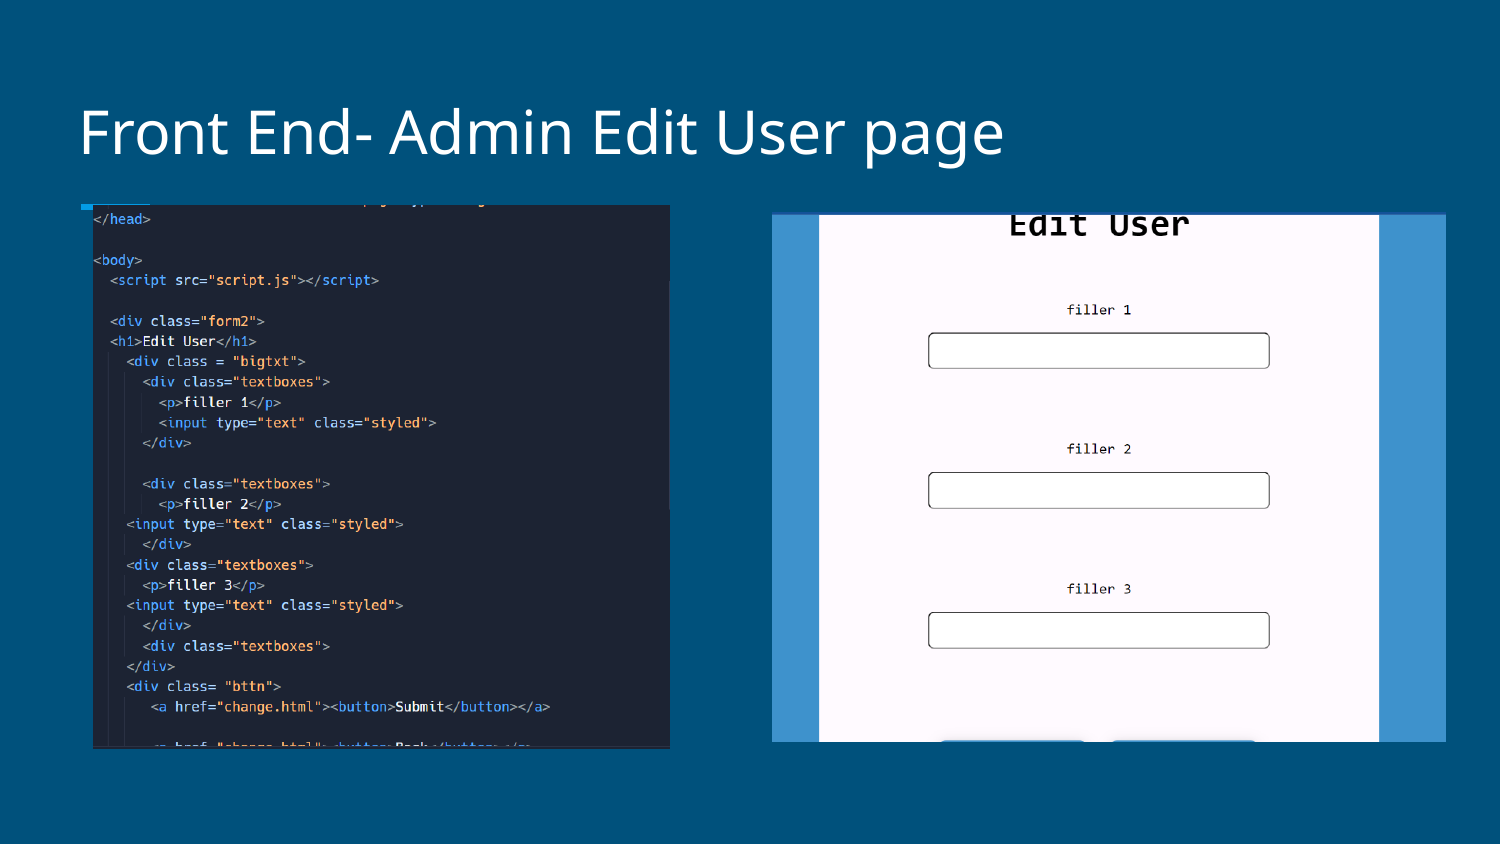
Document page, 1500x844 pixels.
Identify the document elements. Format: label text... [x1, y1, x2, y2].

title Front End- Admin Edit User page [63, 75, 1437, 188]
picture [94, 206, 669, 748]
picture [773, 213, 1445, 741]
